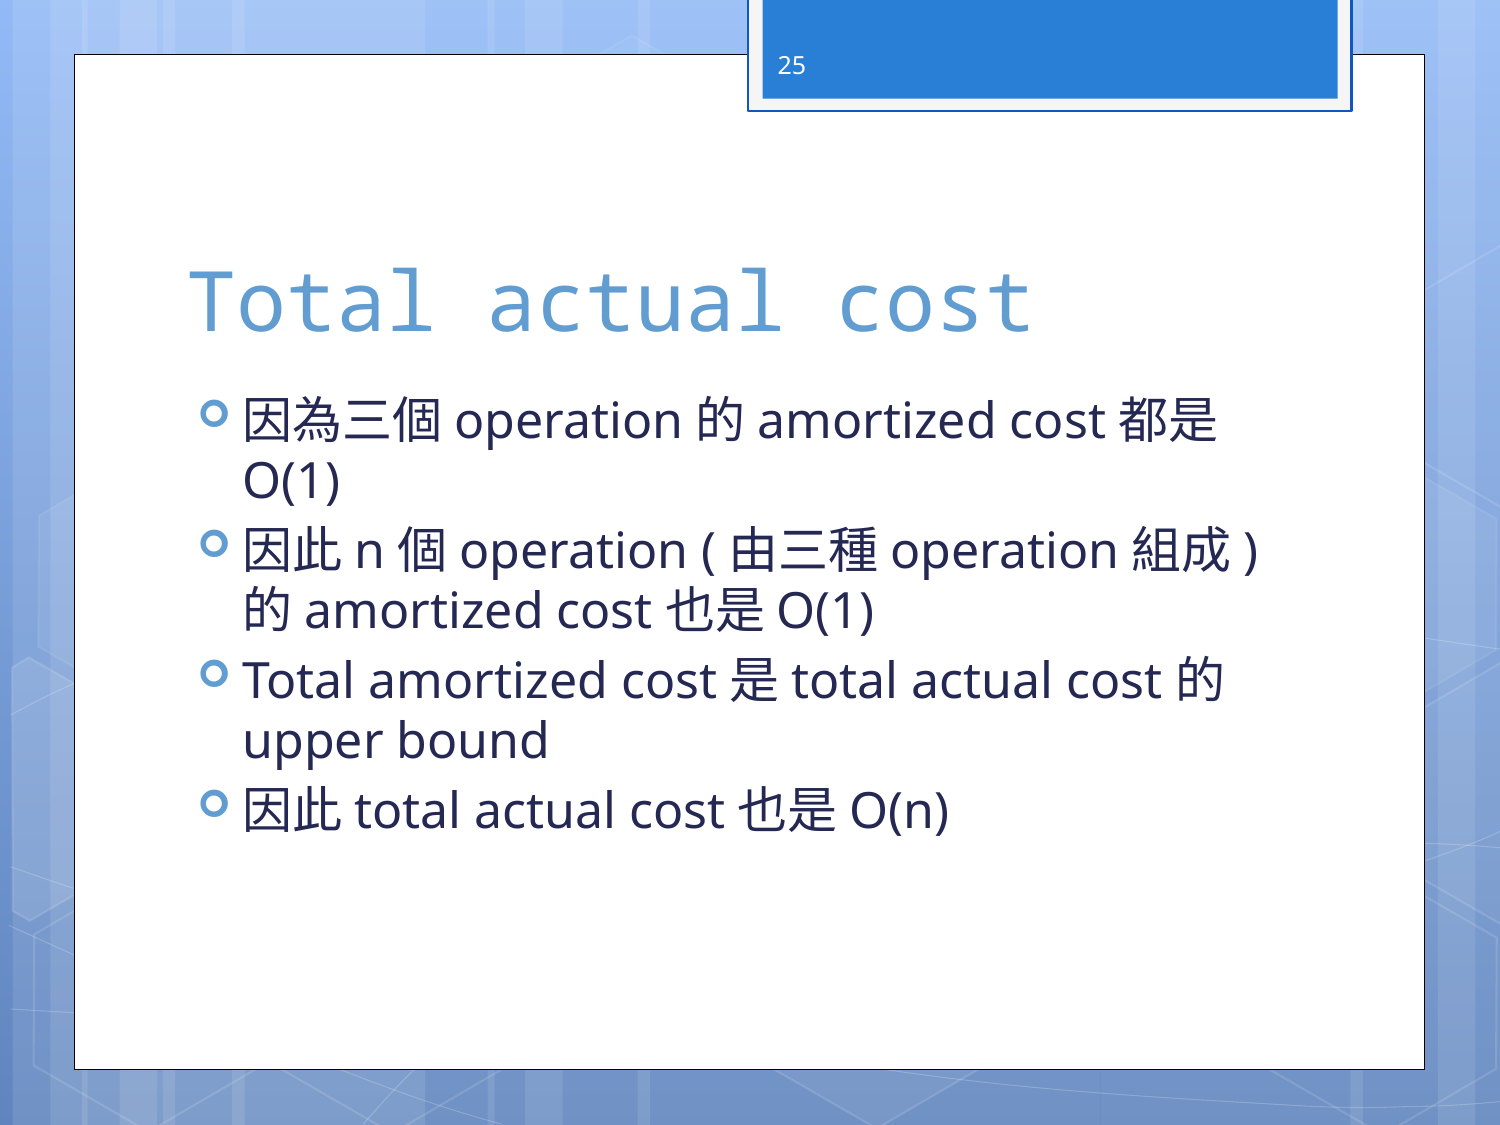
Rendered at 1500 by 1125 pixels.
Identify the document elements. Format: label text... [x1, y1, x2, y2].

list 因為三個operation的amortized cost都是O(1) 因此n個operation (由三種operation組成)的amortized cost也是O(1) Total amortized cost是total actual cost的upper bound 因此total actual cost也是O(n) [171, 381, 1283, 957]
slide_number 25 [762, 36, 982, 97]
title Total actual cost [171, 168, 1324, 357]
